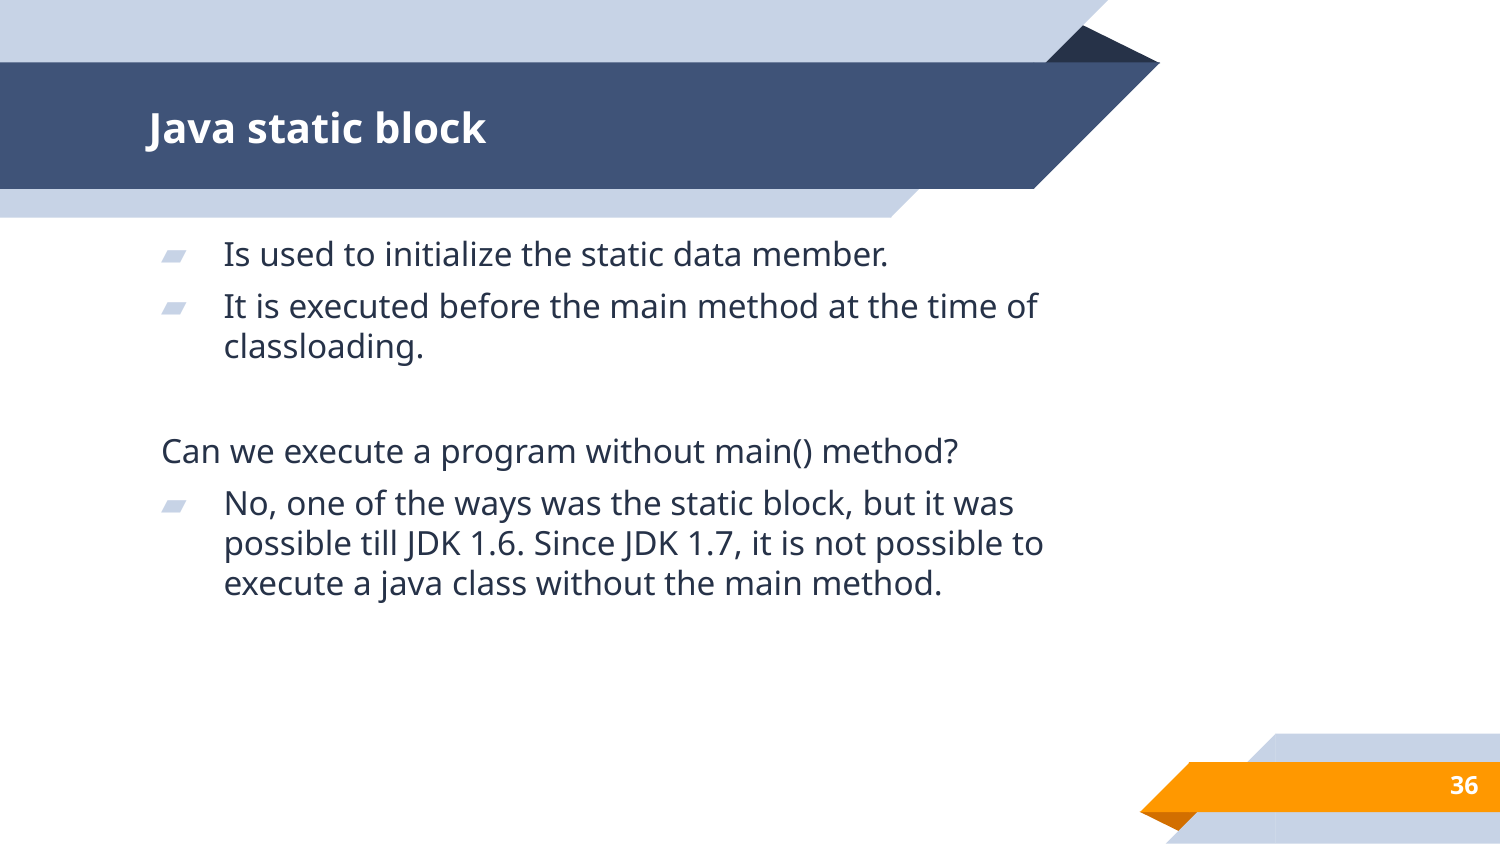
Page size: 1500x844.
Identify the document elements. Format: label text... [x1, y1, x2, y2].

slide_number 36 [1249, 760, 1494, 813]
title Java static block [133, 64, 1035, 190]
list Is used to initialize the static data member. It is executed before the main method at the time of classloading. Can we execute a program without main() method? No, one of the ways was the static block, but it was possible till JDK 1.6. Since JDK 1.7, it is not possible to execute a java class without the main method. [133, 217, 1140, 734]
